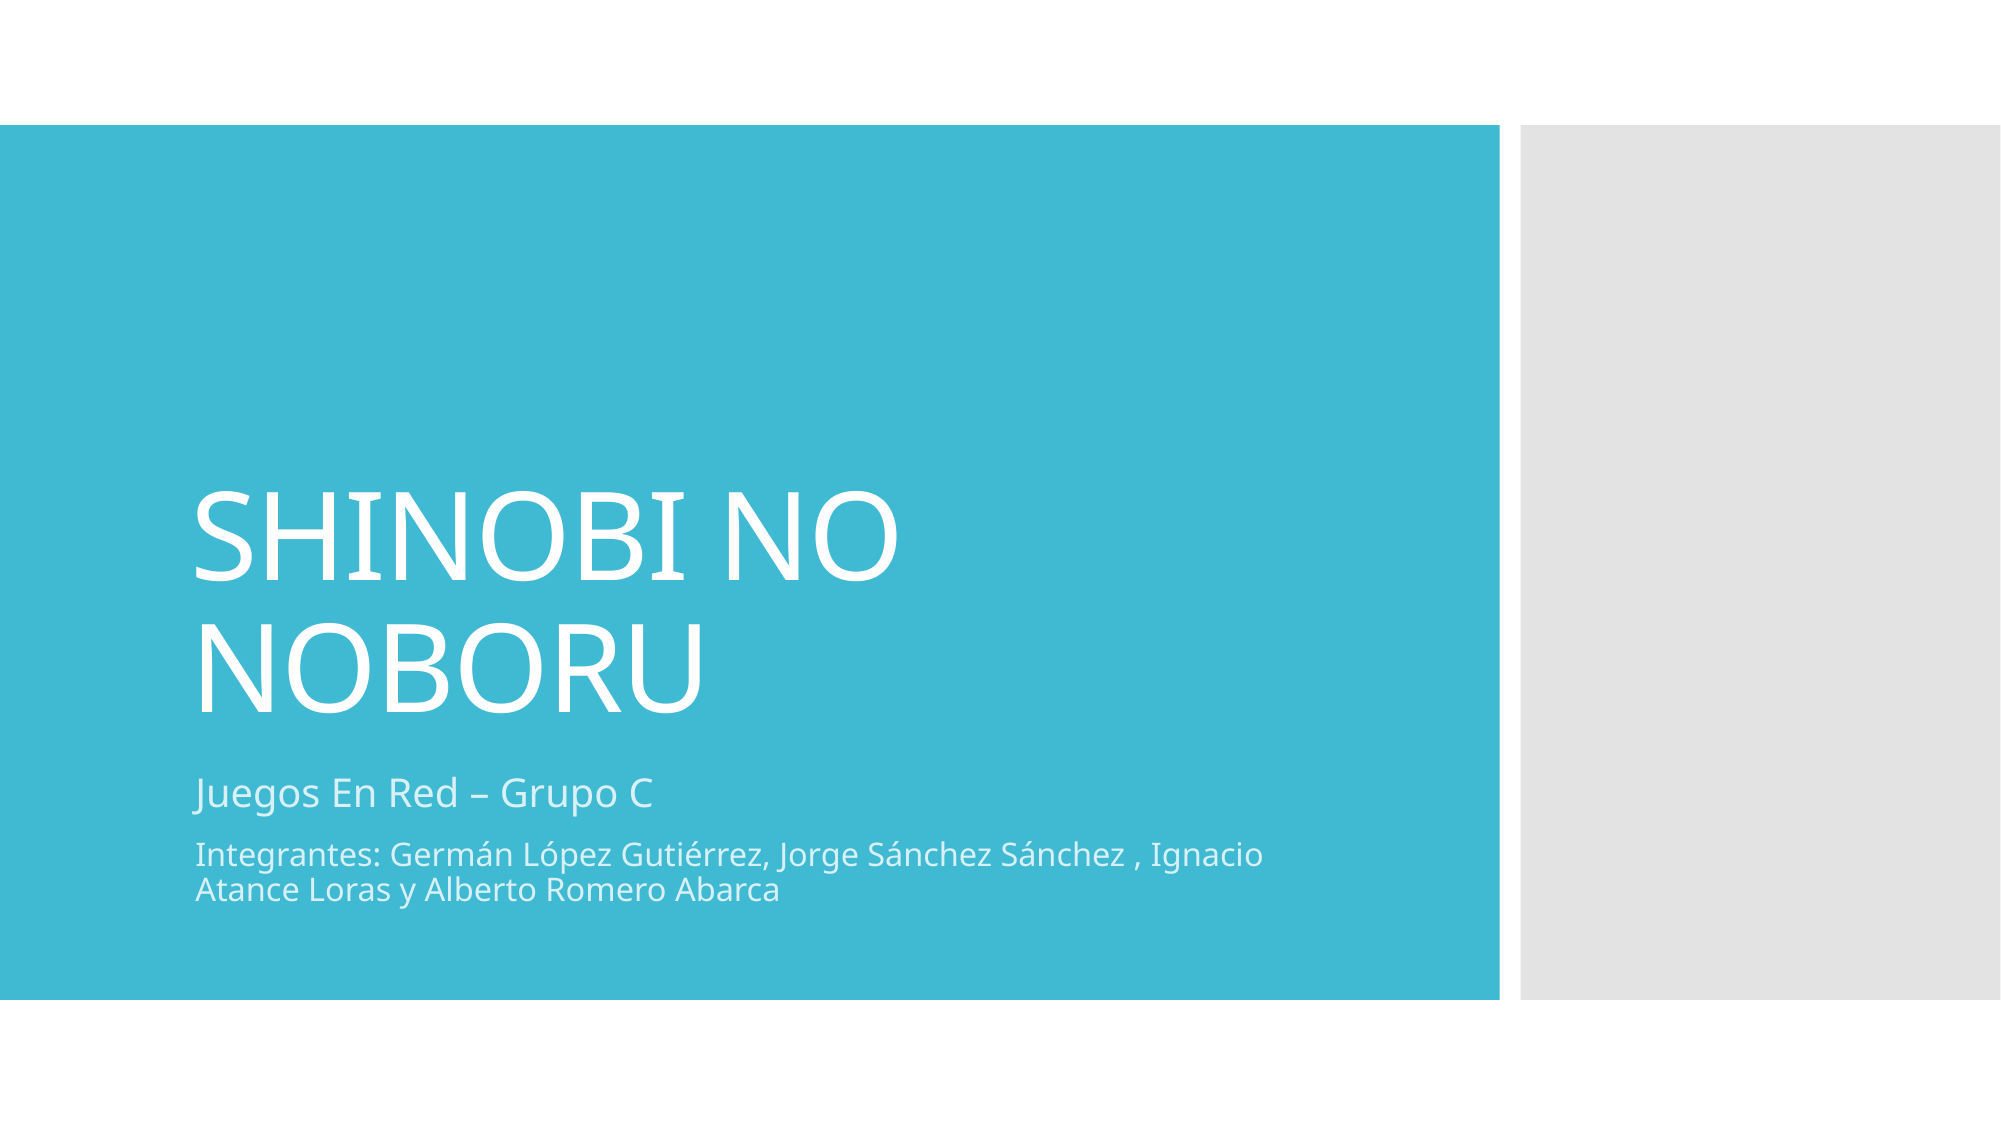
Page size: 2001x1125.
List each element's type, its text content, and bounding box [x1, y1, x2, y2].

subtitle Juegos En Red – Grupo C Integrantes: Germán López Gutiérrez, Jorge Sánchez Sánchez , Ignacio Atance Loras y Alberto Romero Abarca [180, 766, 1381, 917]
title SHINOBI NO NOBORU [175, 213, 1376, 747]
